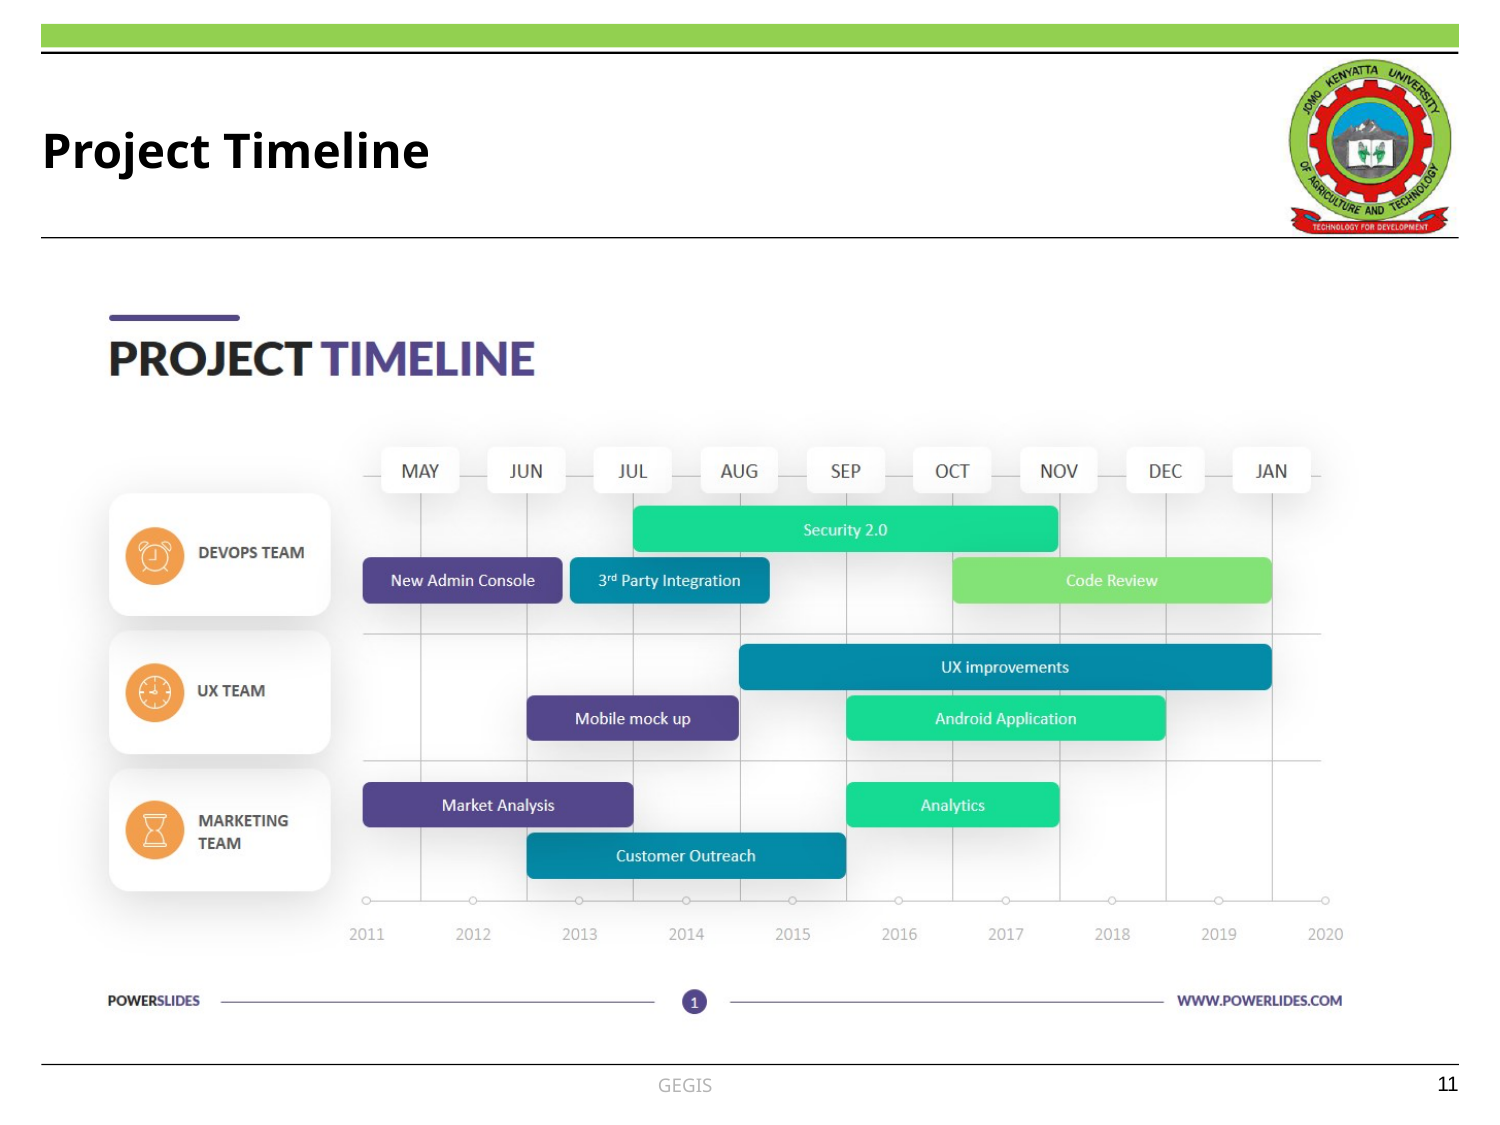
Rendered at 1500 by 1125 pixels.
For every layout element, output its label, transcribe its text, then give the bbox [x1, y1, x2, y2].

footer [41, 1067, 1004, 1106]
picture [1280, 54, 1459, 237]
picture [39, 254, 1446, 1046]
title Project Timeline [41, 80, 1170, 218]
